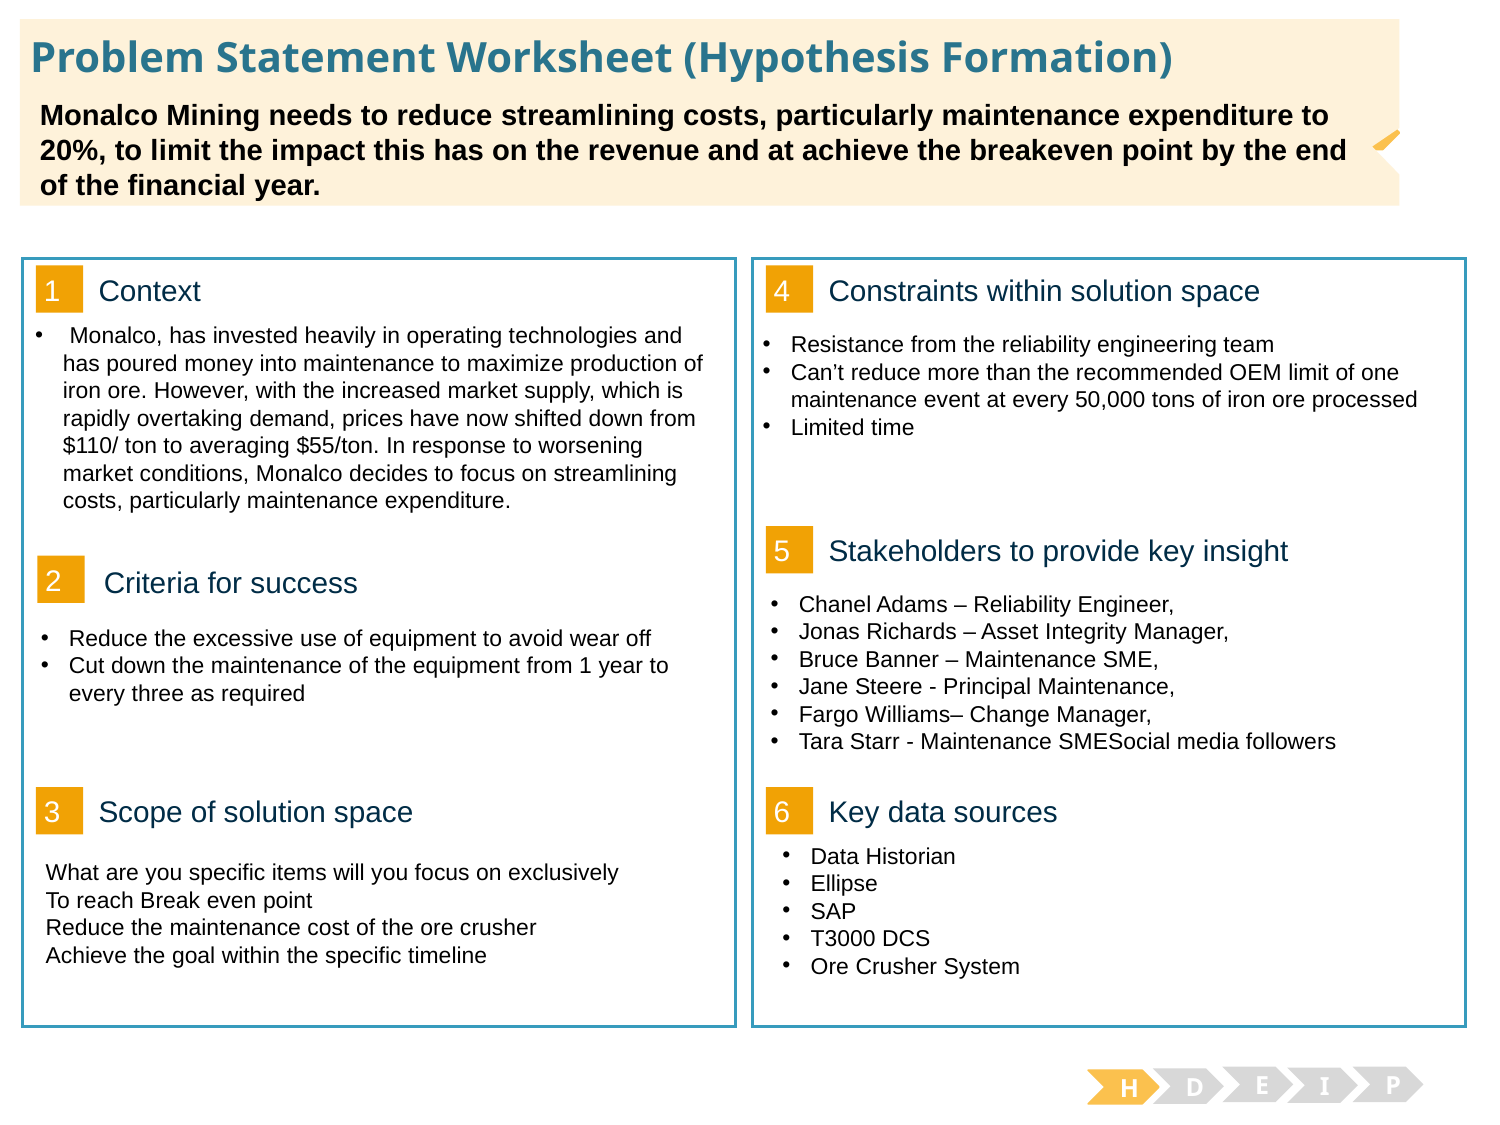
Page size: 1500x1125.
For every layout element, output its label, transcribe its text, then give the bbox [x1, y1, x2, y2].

text_box D [1152, 1068, 1224, 1104]
text_box E [1222, 1066, 1294, 1103]
text_box Key data sources [828, 792, 1419, 830]
text_box P [1352, 1066, 1424, 1103]
text_box Resistance from the reliability engineering team Can’t reduce more than the recommended OEM limit of one maintenance event at every 50,000 tons of iron ore processed Limited time [747, 322, 1458, 500]
text_box What are you specific items will you focus on exclusively To reach Break even point Reduce the maintenance cost of the ore crusher Achieve the goal within the specific timeline [30, 850, 740, 974]
text_box Context [98, 270, 689, 308]
text_box Data Historian Ellipse SAP T3000 DCS Ore Crusher System [767, 833, 1477, 1012]
text_box [22, 258, 736, 1027]
text_box I [1287, 1067, 1358, 1103]
text_box [752, 258, 1466, 1027]
text_box 6 [765, 787, 814, 835]
text_box H [1088, 1070, 1159, 1104]
text_box Criteria for success [103, 563, 694, 601]
text_box Monalco, has invested heavily in operating technologies and has poured money into maintenance to maximize production of iron ore. However, with the increased market supply, which is rapidly overtaking demand, prices have now shifted down from $110/ ton to averaging $55/ton. In response to worsening market conditions, Monalco decides to focus on streamlining costs, particularly maintenance expenditure. [19, 313, 730, 540]
text_box 3 [35, 787, 84, 835]
text_box 1 [35, 265, 84, 313]
text_box 2 [37, 555, 85, 603]
text_box [19, 19, 1400, 206]
text_box Reduce the excessive use of equipment to avoid wear off Cut down the maintenance of the equipment from 1 year to every three as required [25, 616, 736, 779]
text_box Constraints within solution space [828, 270, 1419, 308]
text_box Monalco Mining needs to reduce streamlining costs, particularly maintenance expenditure to 20%, to limit the impact this has on the revenue and at achieve the breakeven point by the end of the financial year. [25, 88, 1374, 199]
text_box 4 [765, 265, 814, 313]
text_box H [1374, 130, 1400, 150]
title Problem Statement Worksheet (Hypothesis Formation) [30, 31, 1473, 82]
text_box Stakeholders to provide key insight [828, 531, 1419, 569]
text_box Chanel Adams – Reliability Engineer, Jonas Richards – Asset Integrity Manager, Bruce Banner – Maintenance SME, Jane Steere - Principal Maintenance, Fargo Williams– Change Manager, Tara Starr - Maintenance SMESocial media followers [755, 581, 1466, 760]
text_box 5 [765, 526, 814, 574]
text_box Scope of solution space [98, 792, 689, 829]
